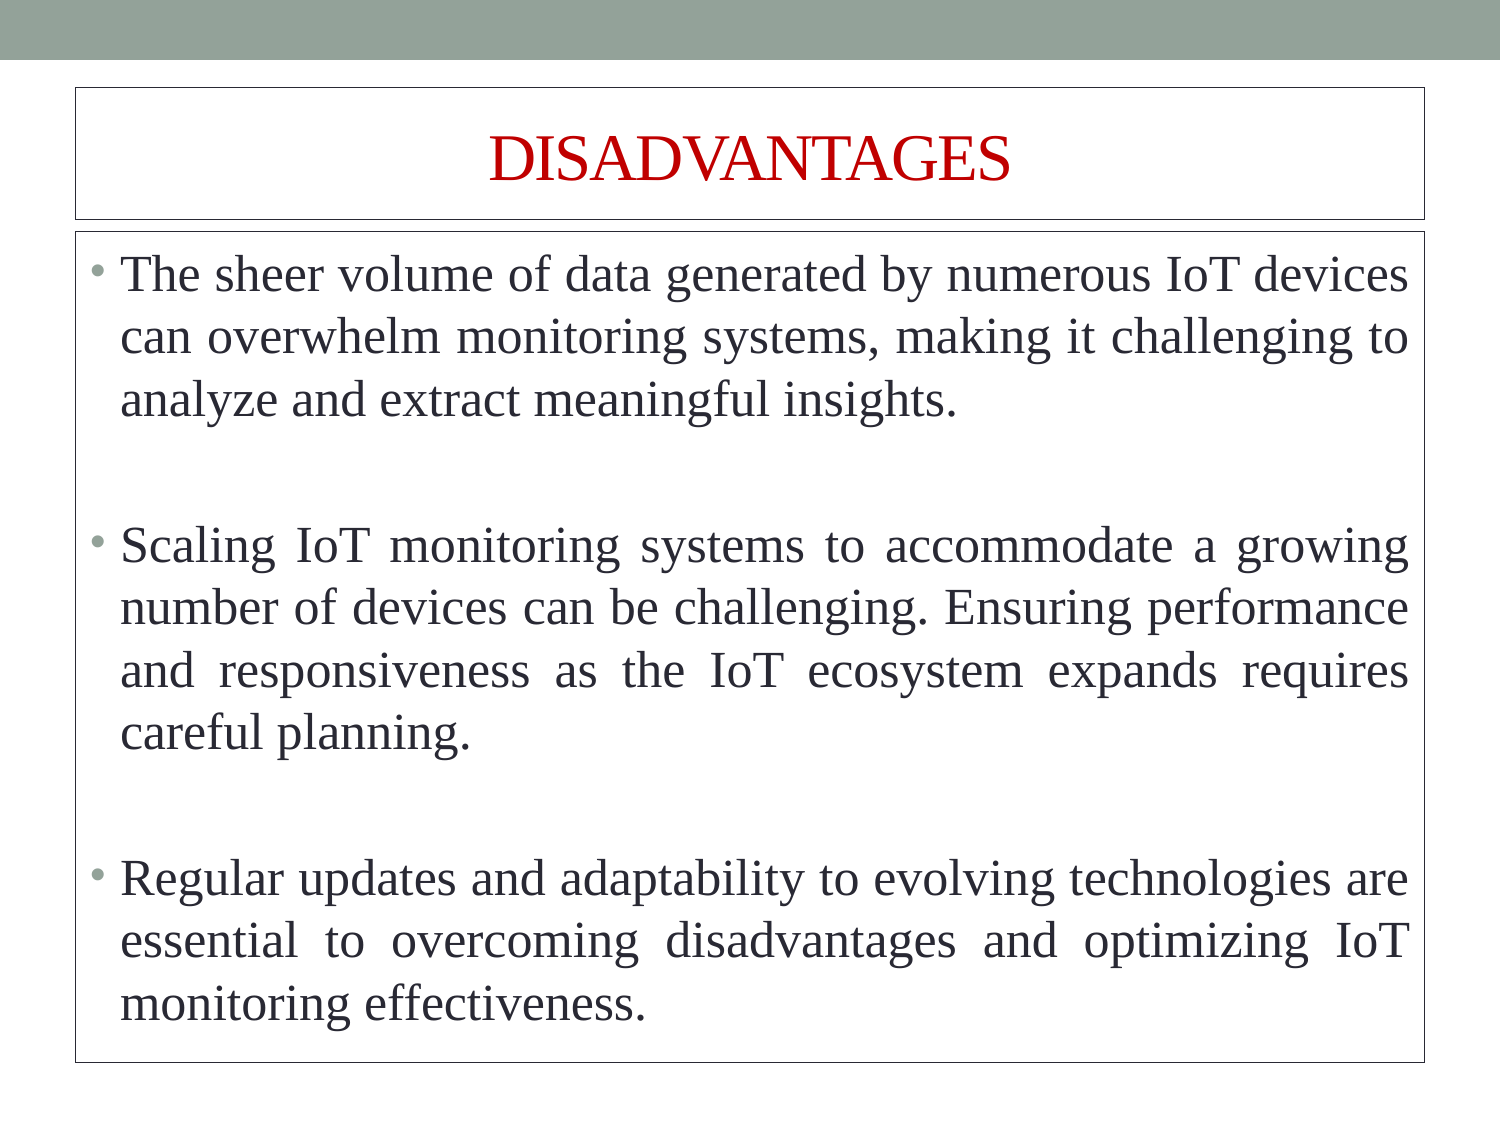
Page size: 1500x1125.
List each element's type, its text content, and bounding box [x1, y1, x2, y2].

title DISADVANTAGES [75, 87, 1425, 220]
list The sheer volume of data generated by numerous IoT devices can overwhelm monitoring systems, making it challenging to analyze and extract meaningful insights. Scaling IoT monitoring systems to accommodate a growing number of devices can be challenging. Ensuring performance and responsiveness as the IoT ecosystem expands requires careful planning. Regular updates and adaptability to evolving technologies are essential to overcoming disadvantages and optimizing IoT monitoring effectiveness. [75, 231, 1425, 1063]
